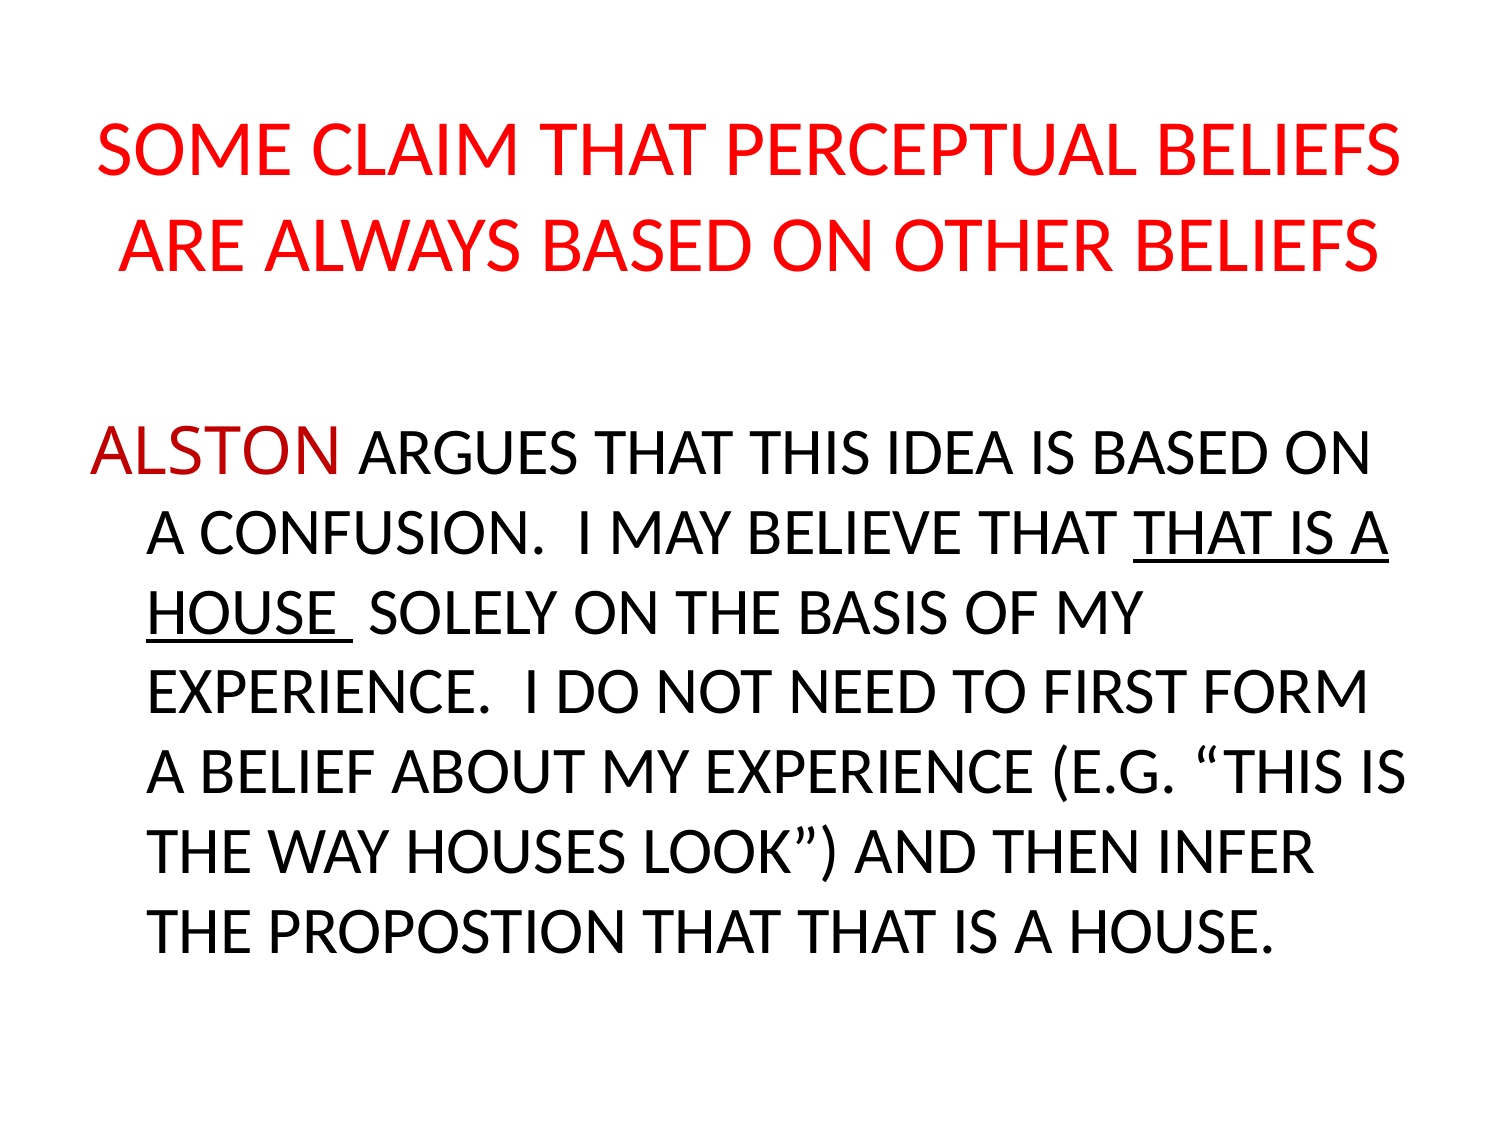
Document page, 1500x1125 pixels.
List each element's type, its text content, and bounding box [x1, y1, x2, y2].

title SOME CLAIM THAT PERCEPTUAL BELIEFS ARE ALWAYS BASED ON OTHER BELIEFS [75, 45, 1425, 338]
list ALSTON ARGUES THAT THIS IDEA IS BASED ON A CONFUSION. I MAY BELIEVE THAT THAT IS A HOUSE SOLELY ON THE BASIS OF MY EXPERIENCE. I DO NOT NEED TO FIRST FORM A BELIEF ABOUT MY EXPERIENCE (E.G. “THIS IS THE WAY HOUSES LOOK”) AND THEN INFER THE PROPOSTION THAT THAT IS A HOUSE. [75, 399, 1425, 1005]
